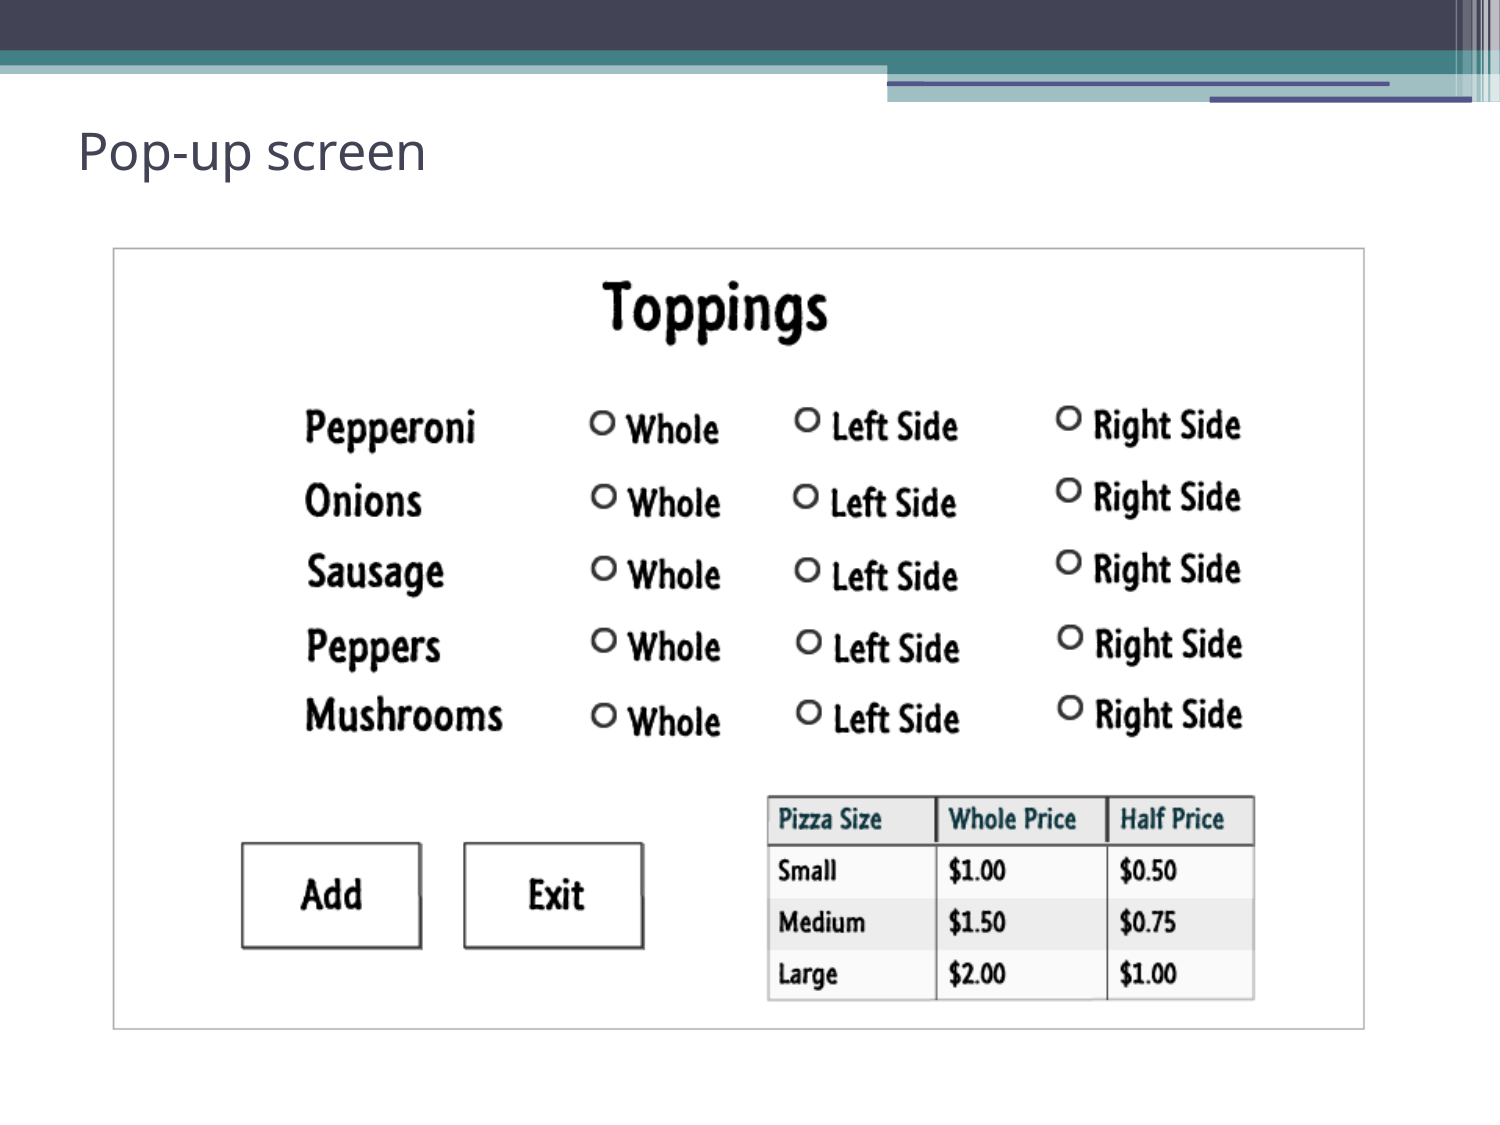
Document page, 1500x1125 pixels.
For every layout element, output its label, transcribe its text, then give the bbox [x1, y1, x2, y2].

text_box [99, 237, 1376, 1041]
title Pop-up screen [62, 48, 650, 252]
